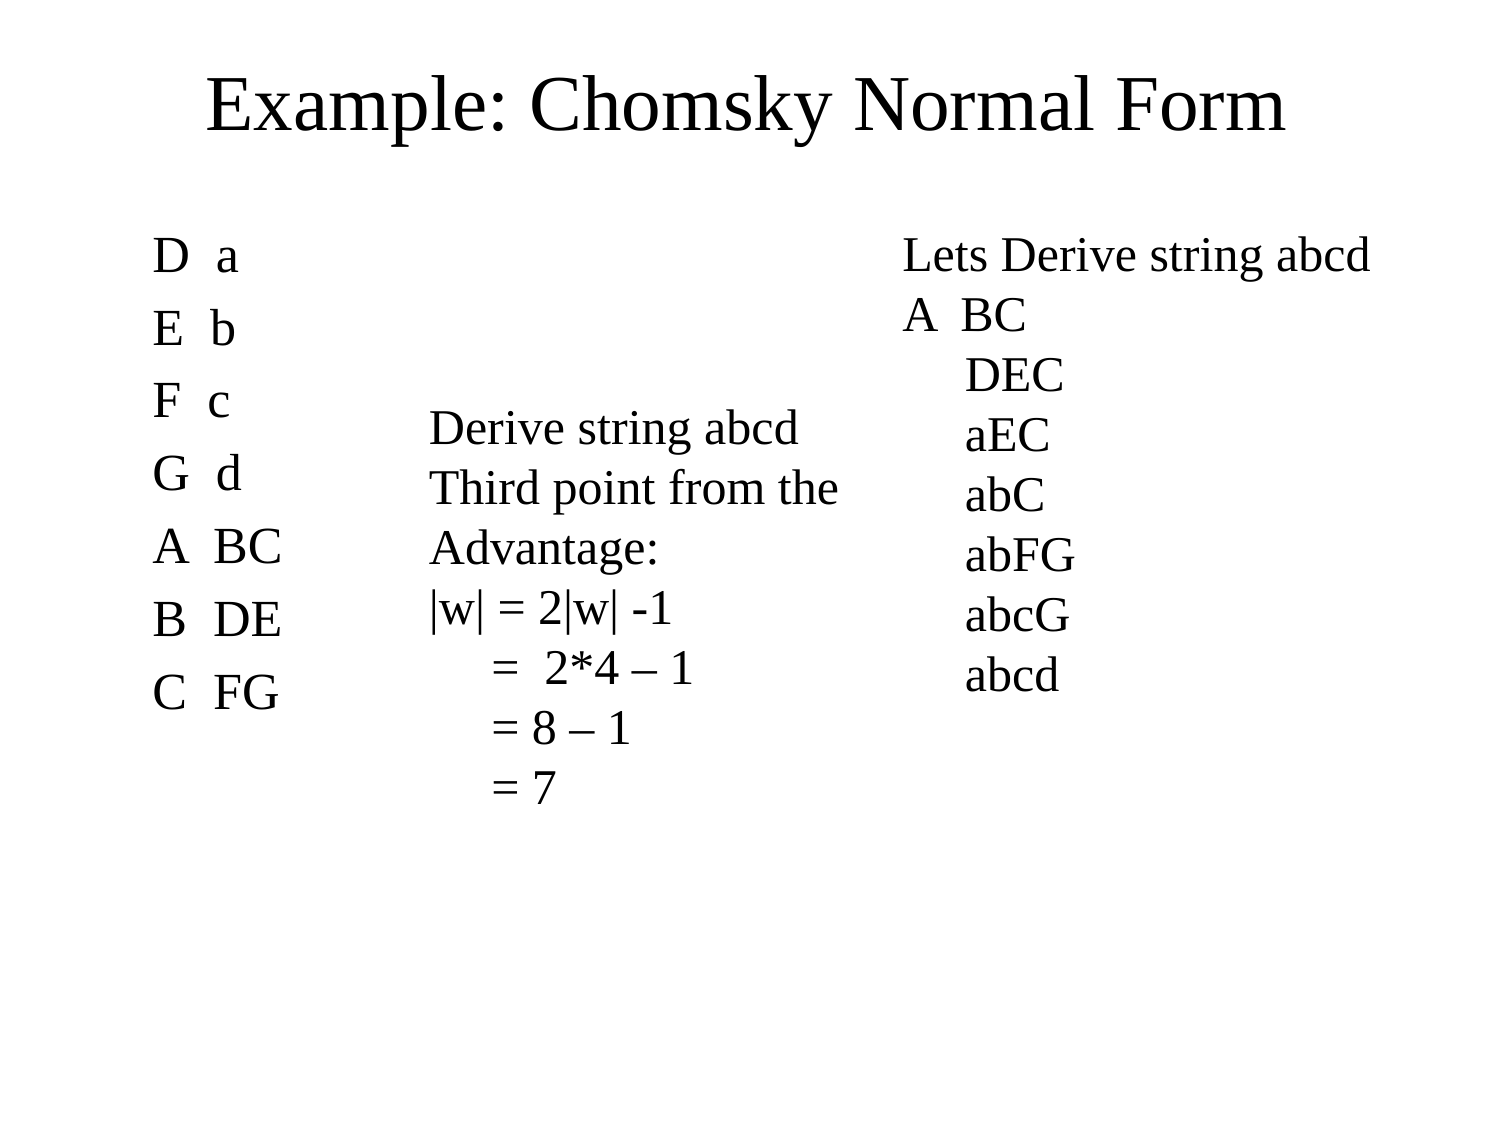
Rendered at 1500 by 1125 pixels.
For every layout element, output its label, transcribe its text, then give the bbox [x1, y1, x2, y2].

text_box Derive string abcd Third point from the Advantage: |w| = 2|w| -1 = 2*4 – 1 = 8 – 1 = 7 [414, 387, 867, 823]
title Example: Chomsky Normal Form [109, 5, 1385, 193]
